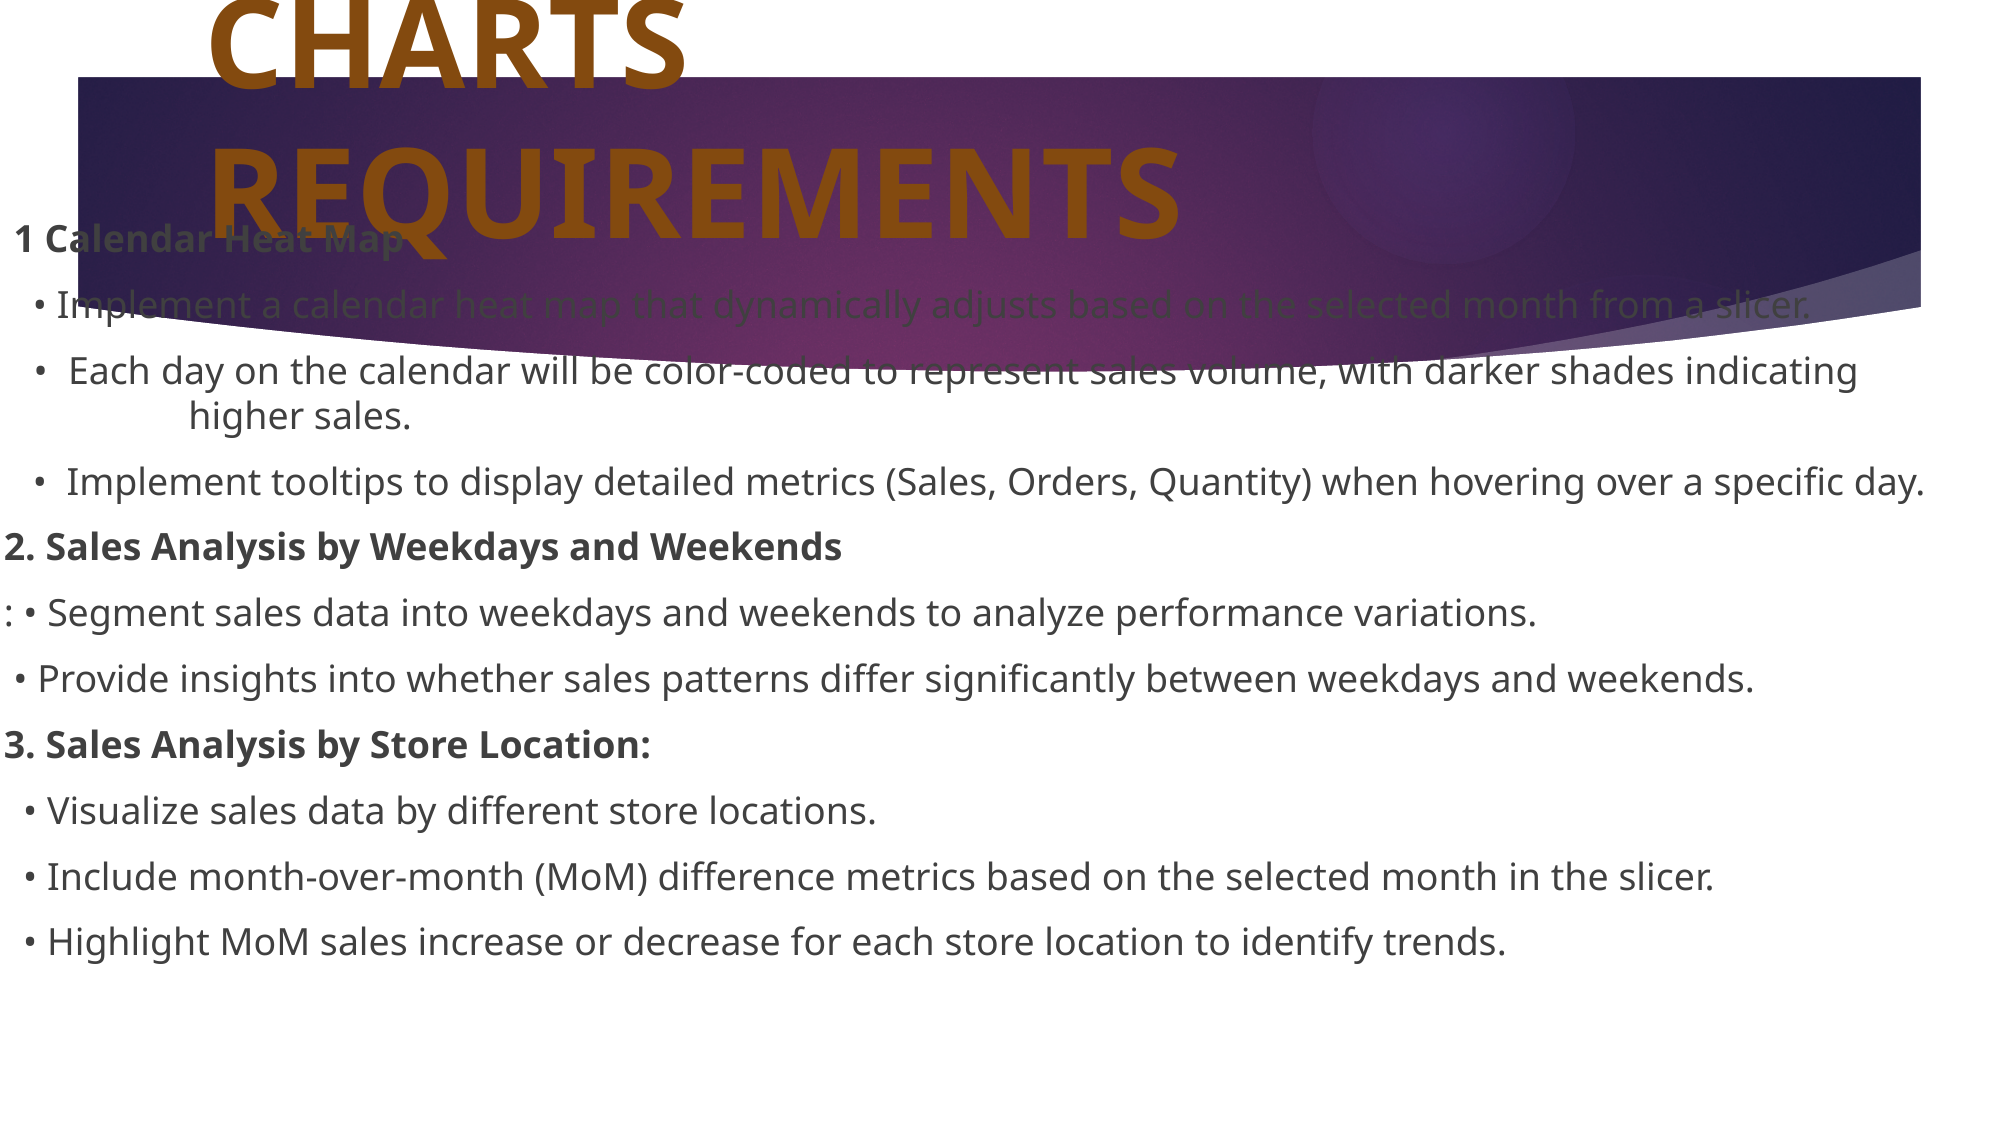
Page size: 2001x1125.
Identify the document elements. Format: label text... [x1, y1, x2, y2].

list 1 Calendar Heat Map • Implement a calendar heat map that dynamically adjusts based on the selected month from a slicer. • Each day on the calendar will be color-coded to represent sales volume, with darker shades indicating higher sales. • Implement tooltips to display detailed metrics (Sales, Orders, Quantity) when hovering over a specific day. 2. Sales Analysis by Weekdays and Weekends : • Segment sales data into weekdays and weekends to analyze performance variations. • Provide insights into whether sales patterns differ significantly between weekdays and weekends. 3. Sales Analysis by Store Location: • Visualize sales data by different store locations. • Include month-over-month (MoM) difference metrics based on the selected month in the slicer. • Highlight MoM sales increase or decrease for each store location to identify trends. [0, 207, 1986, 1082]
title CHARTS REQUIREMENTS [189, 19, 1627, 207]
